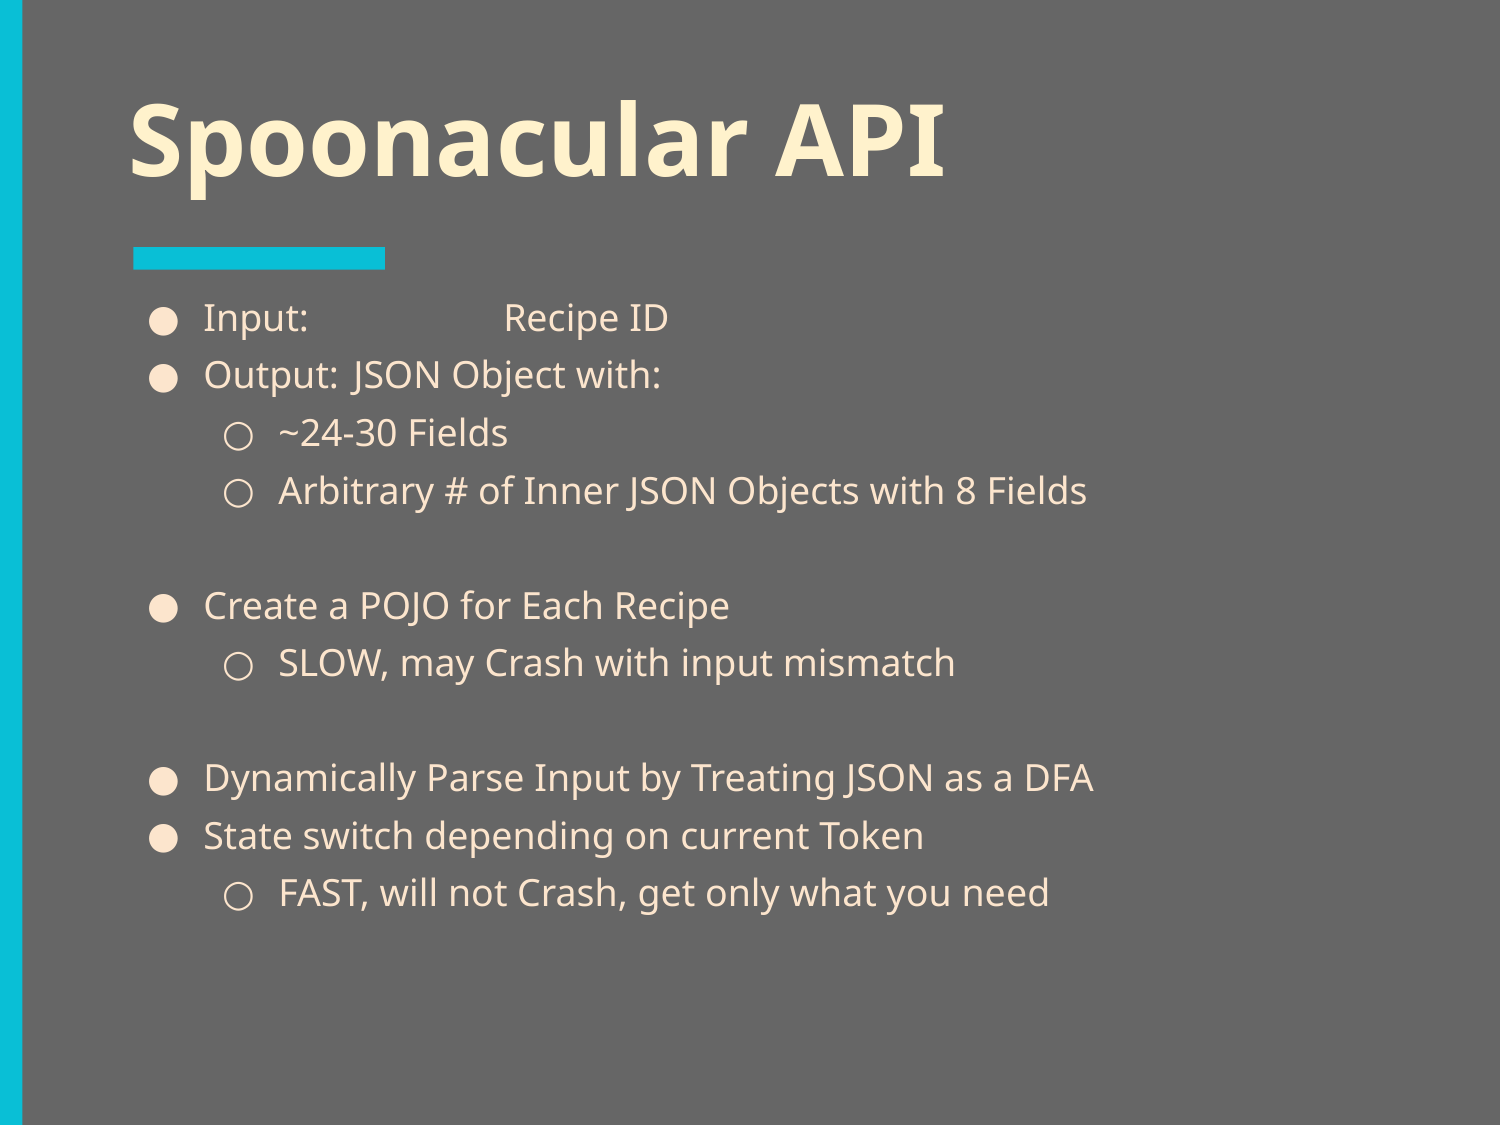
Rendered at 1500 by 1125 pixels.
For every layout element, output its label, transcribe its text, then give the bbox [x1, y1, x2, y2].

title Spoonacular API [113, 104, 1387, 212]
text_box Input: Recipe ID Output: JSON Object with: ~24-30 Fields Arbitrary # of Inner JSON Objects with 8 Fields Create a POJO for Each Recipe SLOW, may Crash with input mismatch Dynamically Parse Input by Treating JSON as a DFA State switch depending on current Token FAST, will not Crash, get only what you need [113, 279, 1425, 983]
